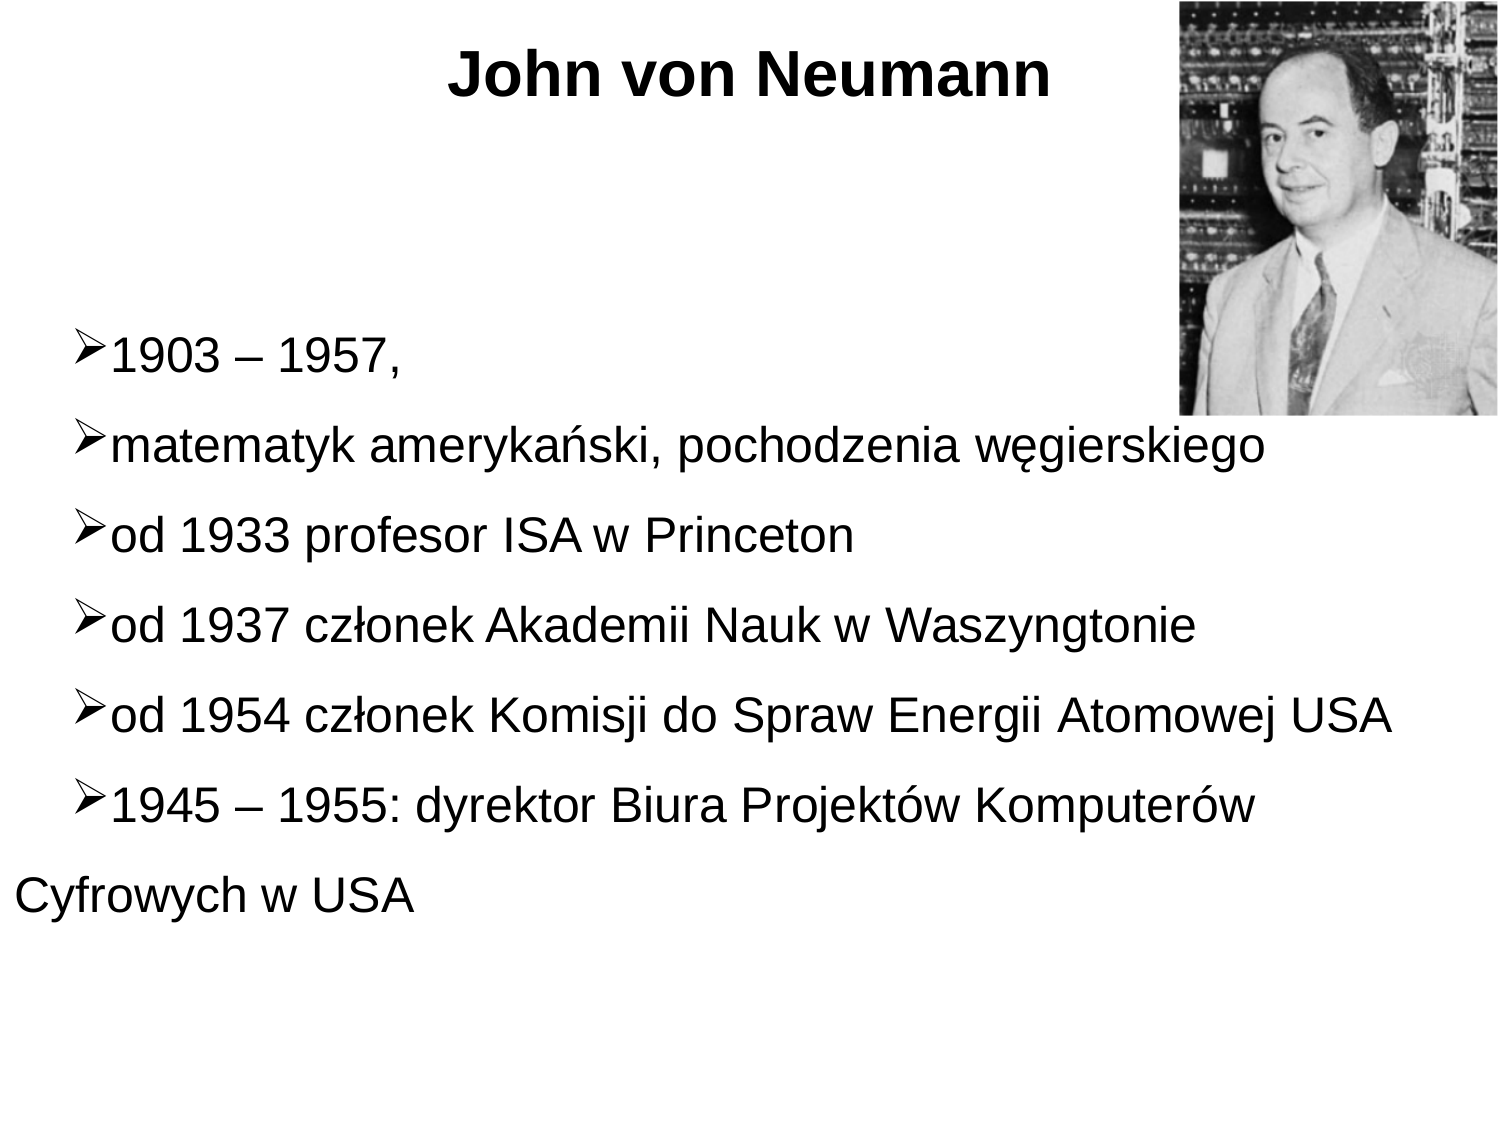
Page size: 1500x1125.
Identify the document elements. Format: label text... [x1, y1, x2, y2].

title John von Neumann [0, 23, 1172, 118]
picture [1177, 0, 1500, 417]
text_box 1903 – 1957, matematyk amerykański, pochodzenia węgierskiego od 1933 profesor ISA w Princeton od 1937 członek Akademii Nauk w Waszyngtonie od 1954 członek Komisji do Spraw Energii Atomowej USA 1945 – 1955: dyrektor Biura Projektów Komputerów Cyfrowych w USA [0, 244, 1500, 931]
